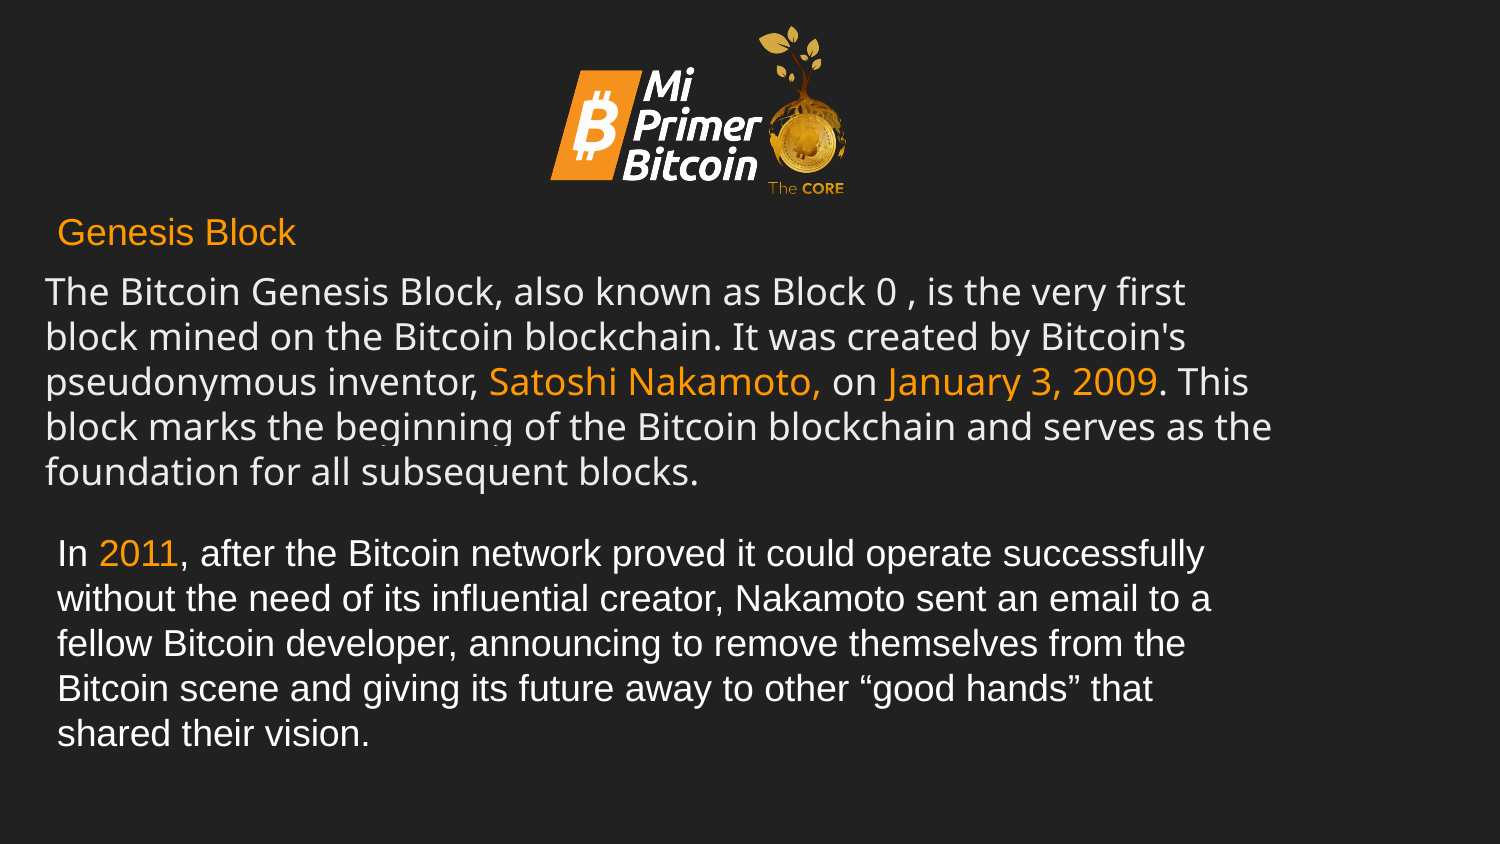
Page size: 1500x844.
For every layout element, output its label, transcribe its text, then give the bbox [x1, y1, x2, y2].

text_box The Bitcoin Genesis Block, also known as Block 0 , is the very first block mined on the Bitcoin blockchain. It was created by Bitcoin's pseudonymous inventor, Satoshi Nakamoto, on January 3, 2009. This block marks the beginning of the Bitcoin blockchain and serves as the foundation for all subsequent blocks. [29, 253, 1301, 509]
text_box In 2011, after the Bitcoin network proved it could operate successfully without the need of its influential creator, Nakamoto sent an email to a fellow Bitcoin developer, announcing to remove themselves from the Bitcoin scene and giving its future away to other “good hands” that shared their vision. [42, 513, 1243, 769]
picture [549, 19, 897, 210]
text_box Genesis Block [42, 193, 1020, 253]
